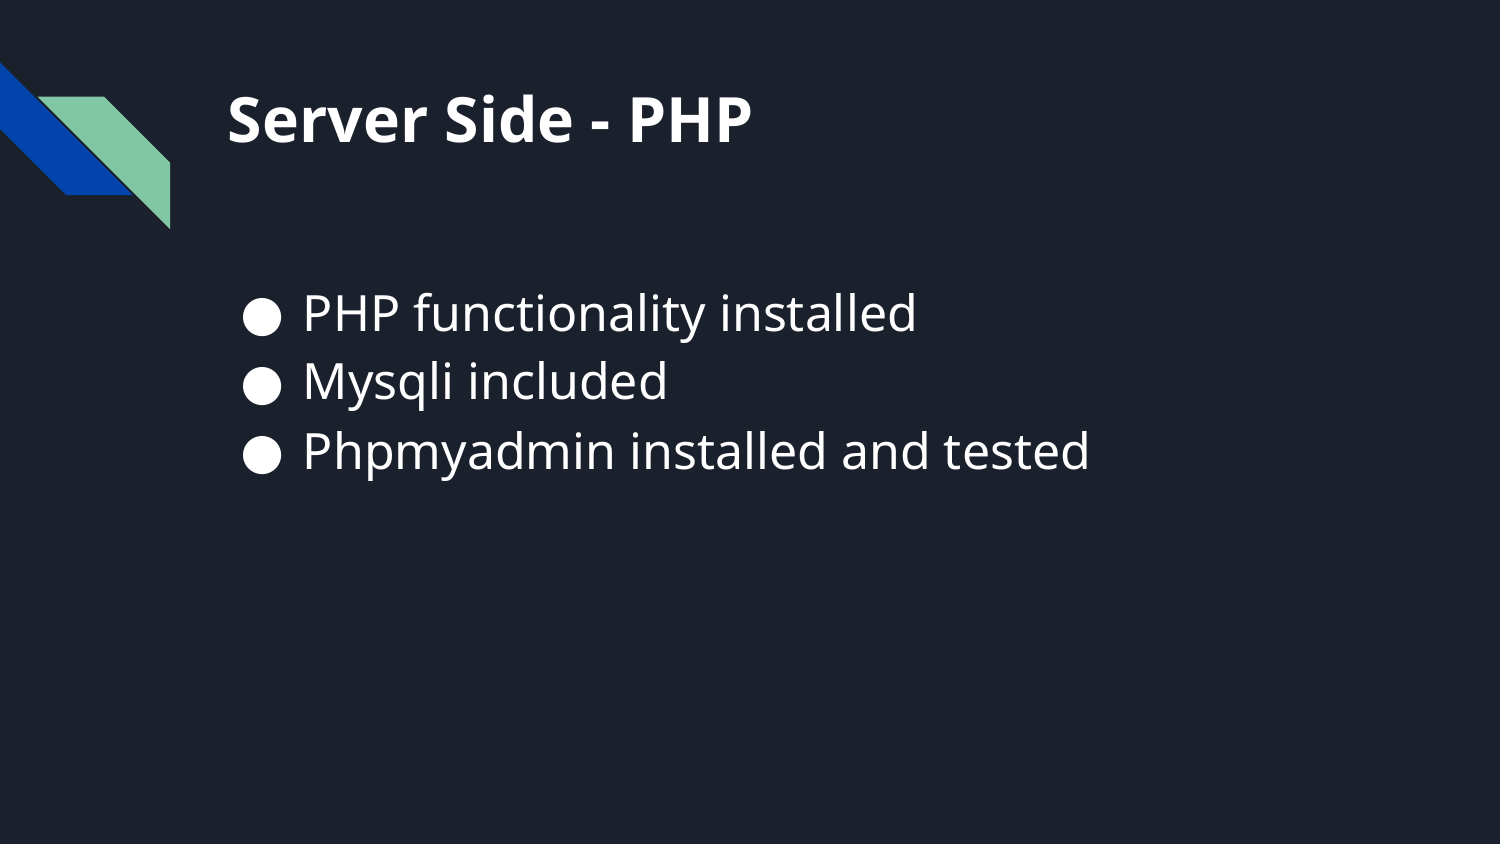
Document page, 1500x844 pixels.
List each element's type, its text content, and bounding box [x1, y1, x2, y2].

list PHP functionality installed Mysqli included Phpmyadmin installed and tested [212, 257, 1368, 735]
title Server Side - PHP [212, 64, 1368, 215]
